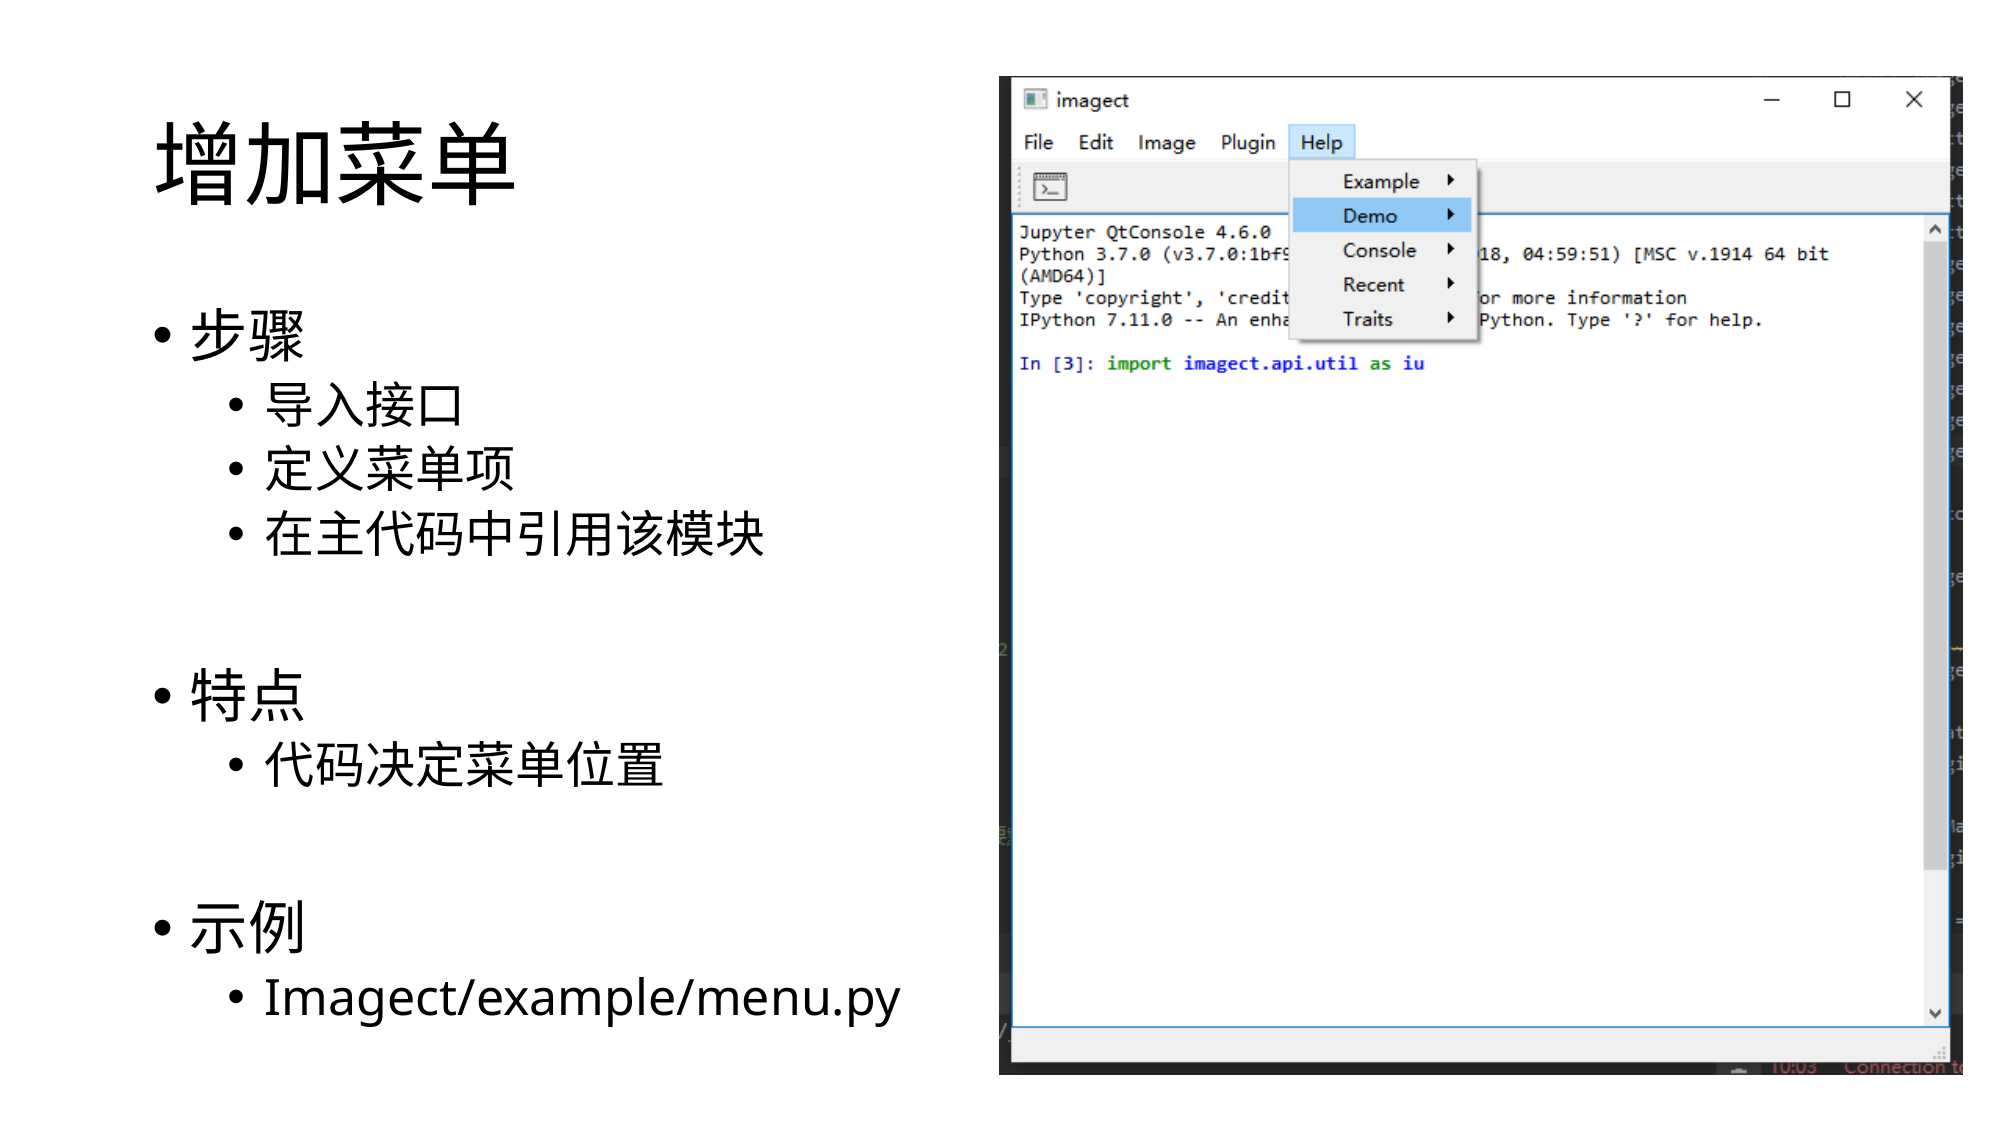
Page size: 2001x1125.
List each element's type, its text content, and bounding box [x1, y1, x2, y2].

picture [999, 76, 1963, 1075]
list 步骤 导入接口 定义菜单项 在主代码中引用该模块 特点 代码决定菜单位置 示例 Imagect/example/menu.py [137, 299, 999, 1014]
title 增加菜单 [137, 59, 1863, 278]
